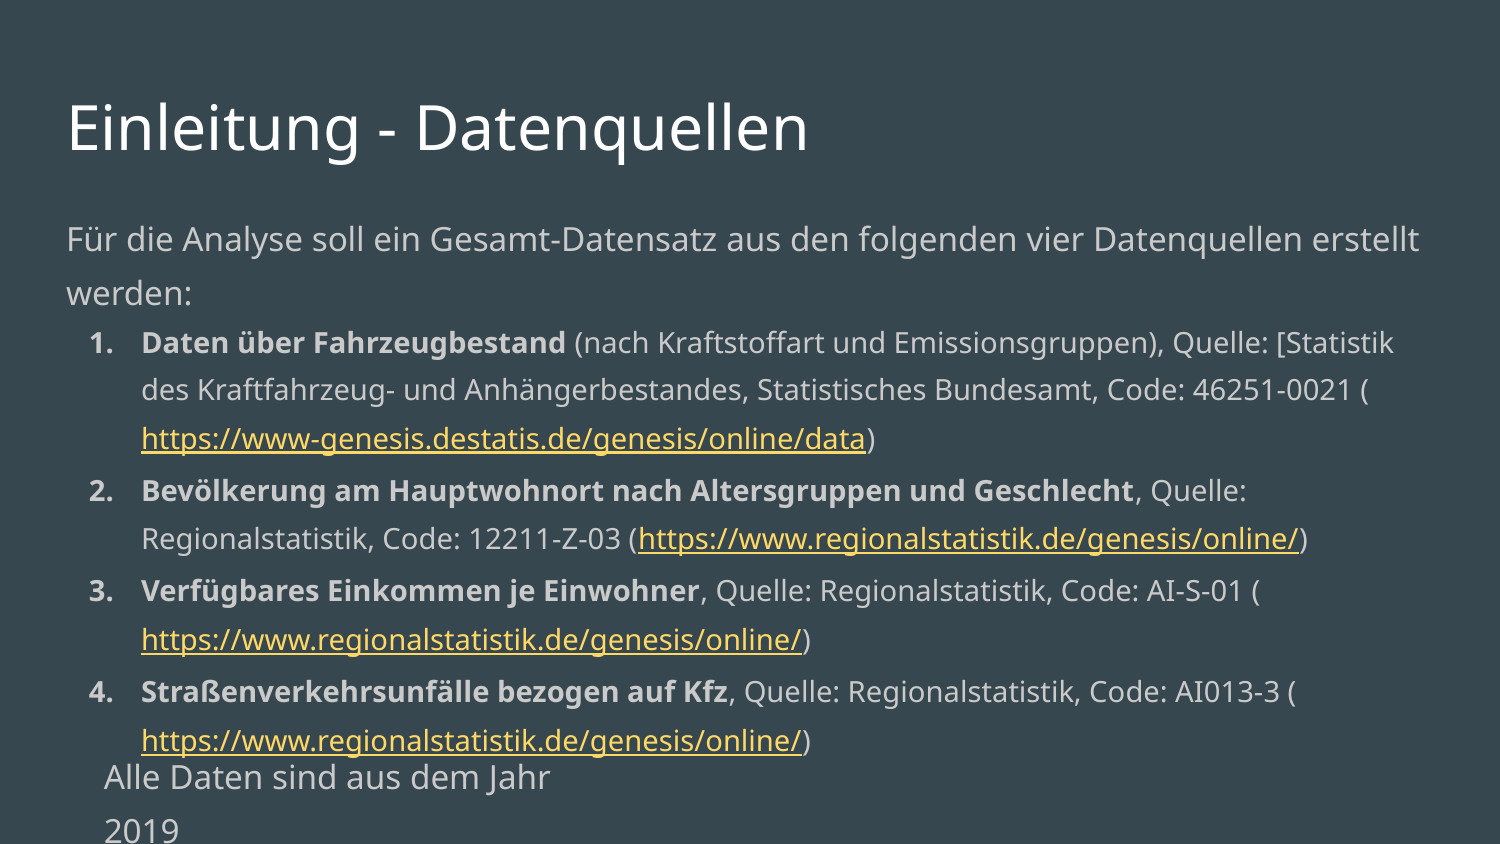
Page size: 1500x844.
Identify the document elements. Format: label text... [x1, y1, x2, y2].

title Einleitung - Datenquellen [51, 72, 1449, 167]
text_box Alle Daten sind aus dem Jahr 2019 [88, 727, 618, 844]
list Für die Analyse soll ein Gesamt-Datensatz aus den folgenden vier Datenquellen erstellt werden: Daten über Fahrzeugbestand (nach Kraftstoffart und Emissionsgruppen), Quelle: [Statistik des Kraftfahrzeug- und Anhängerbestandes, Statistisches Bundesamt, Code: 46251-0021 (https://www-genesis.destatis.de/genesis/online/data) Bevölkerung am Hauptwohnort nach Altersgruppen und Geschlecht, Quelle: Regionalstatistik, Code: 12211-Z-03 (https://www.regionalstatistik.de/genesis/online/) Verfügbares Einkommen je Einwohner, Quelle: Regionalstatistik, Code: AI-S-01 (https://www.regionalstatistik.de/genesis/online/) Straßenverkehrsunfälle bezogen auf Kfz, Quelle: Regionalstatistik, Code: AI013-3 (https://www.regionalstatistik.de/genesis/online/) [51, 189, 1449, 751]
